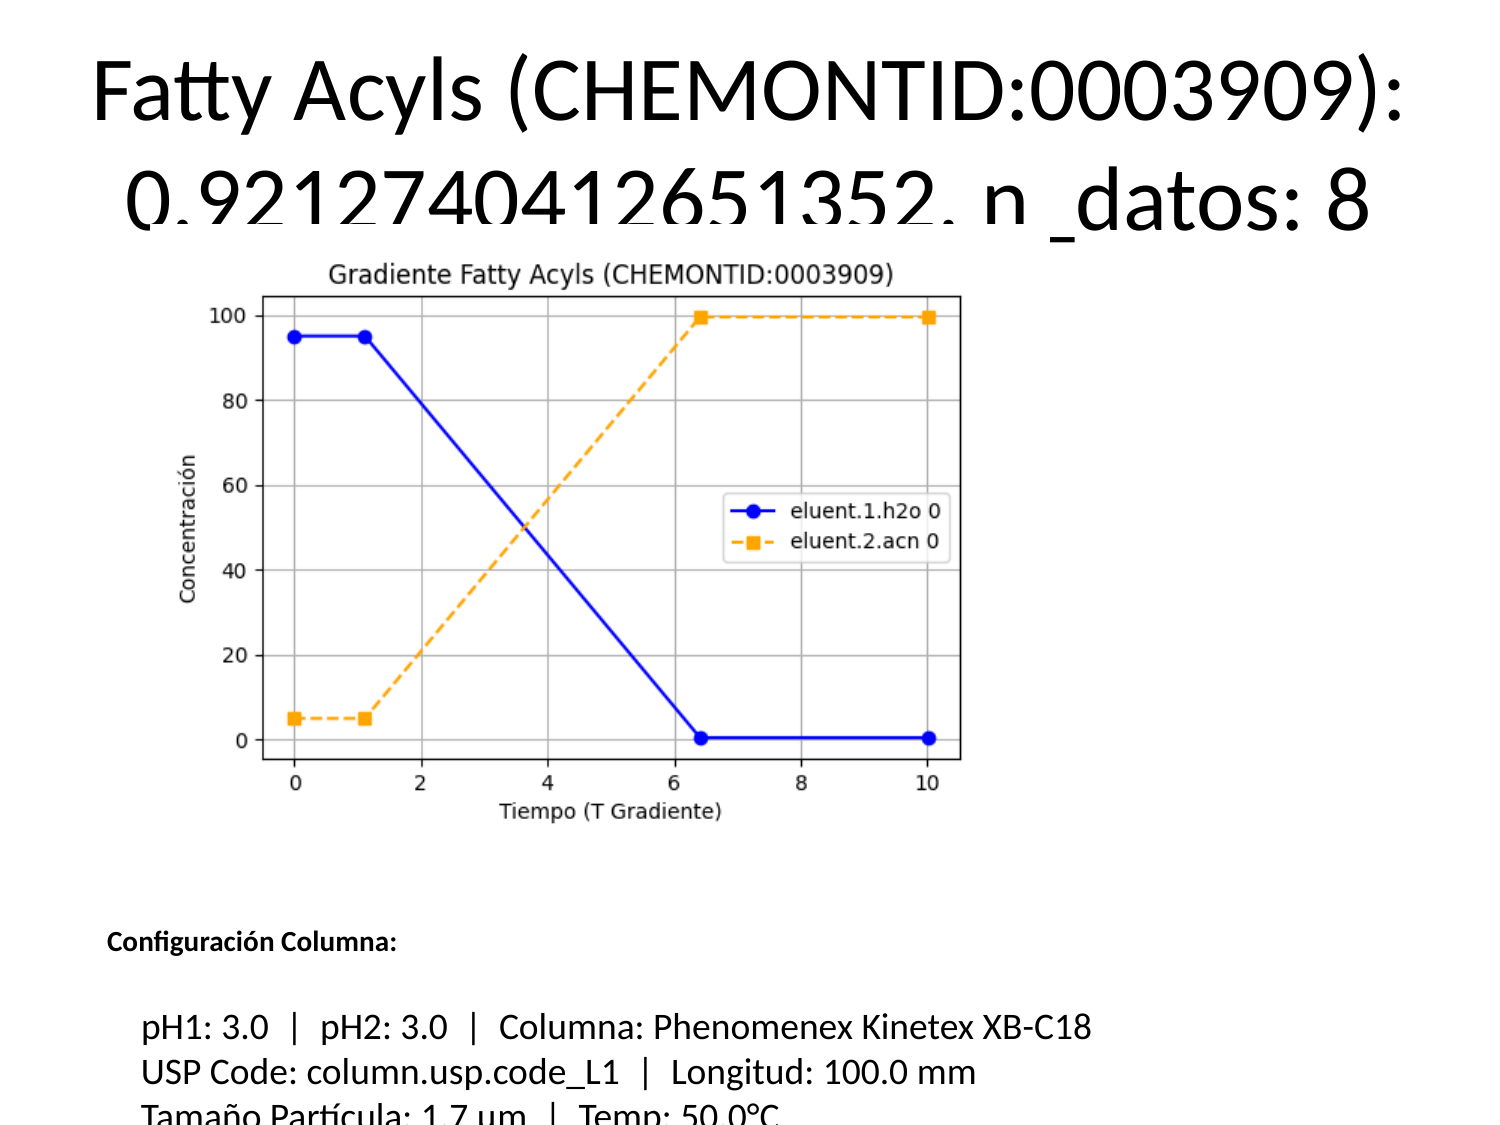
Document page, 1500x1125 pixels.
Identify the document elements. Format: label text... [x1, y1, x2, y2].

title Fatty Acyls (CHEMONTID:0003909): 0.9212740412651352, n_datos: 8 [75, 45, 1425, 233]
text_box Configuración Columna: pH1: 3.0 | pH2: 3.0 | Columna: Phenomenex Kinetex XB-C18 USP Code: column.usp.code_L1 | Longitud: 100.0 mm Tamaño Partícula: 1.7 µm | Temp: 50.0°C Flujo: 0.4 mL/min | T0: 0.55125 min [92, 869, 1108, 1125]
picture [149, 224, 1051, 826]
